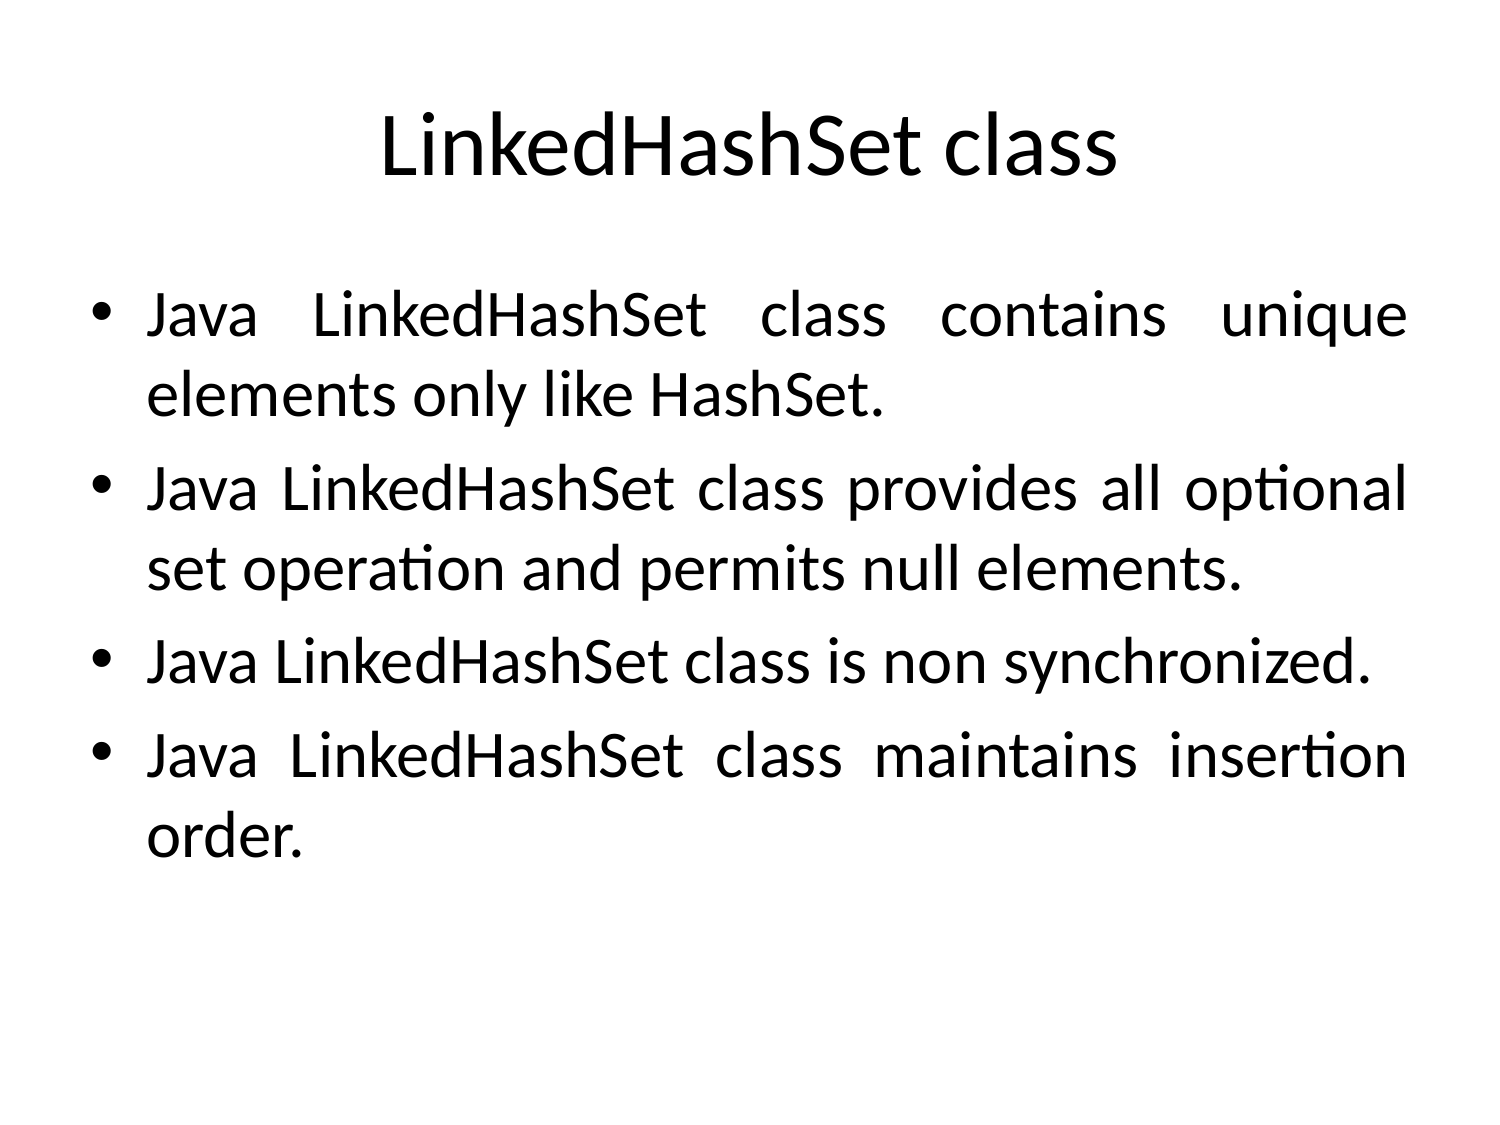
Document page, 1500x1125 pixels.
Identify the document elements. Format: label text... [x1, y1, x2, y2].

list Java LinkedHashSet class contains unique elements only like HashSet. Java LinkedHashSet class provides all optional set operation and permits null elements. Java LinkedHashSet class is non synchronized. Java LinkedHashSet class maintains insertion order. [75, 262, 1425, 1005]
title LinkedHashSet class [75, 45, 1425, 233]
